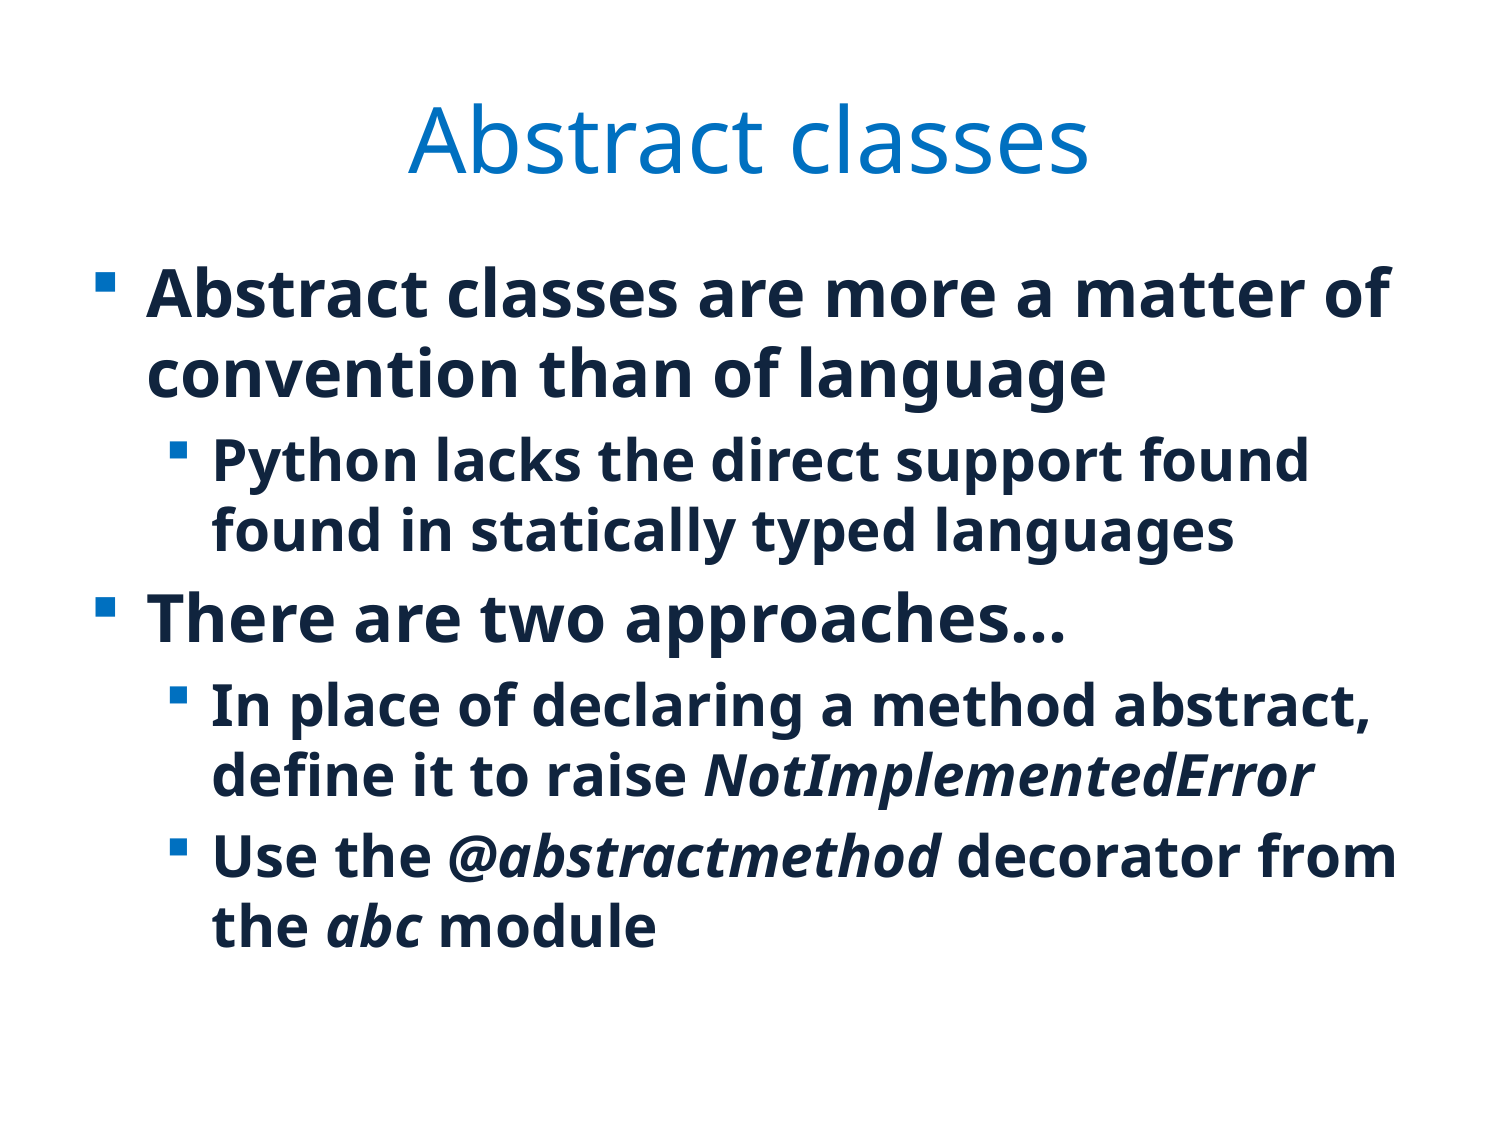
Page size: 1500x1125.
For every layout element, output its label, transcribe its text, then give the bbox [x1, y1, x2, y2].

list Abstract classes are more a matter of convention than of language Python lacks the direct support found found in statically typed languages There are two approaches... In place of declaring a method abstract, define it to raise NotImplementedError Use the @abstractmethod decorator from the abc module [75, 243, 1425, 986]
title Abstract classes [75, 42, 1425, 231]
